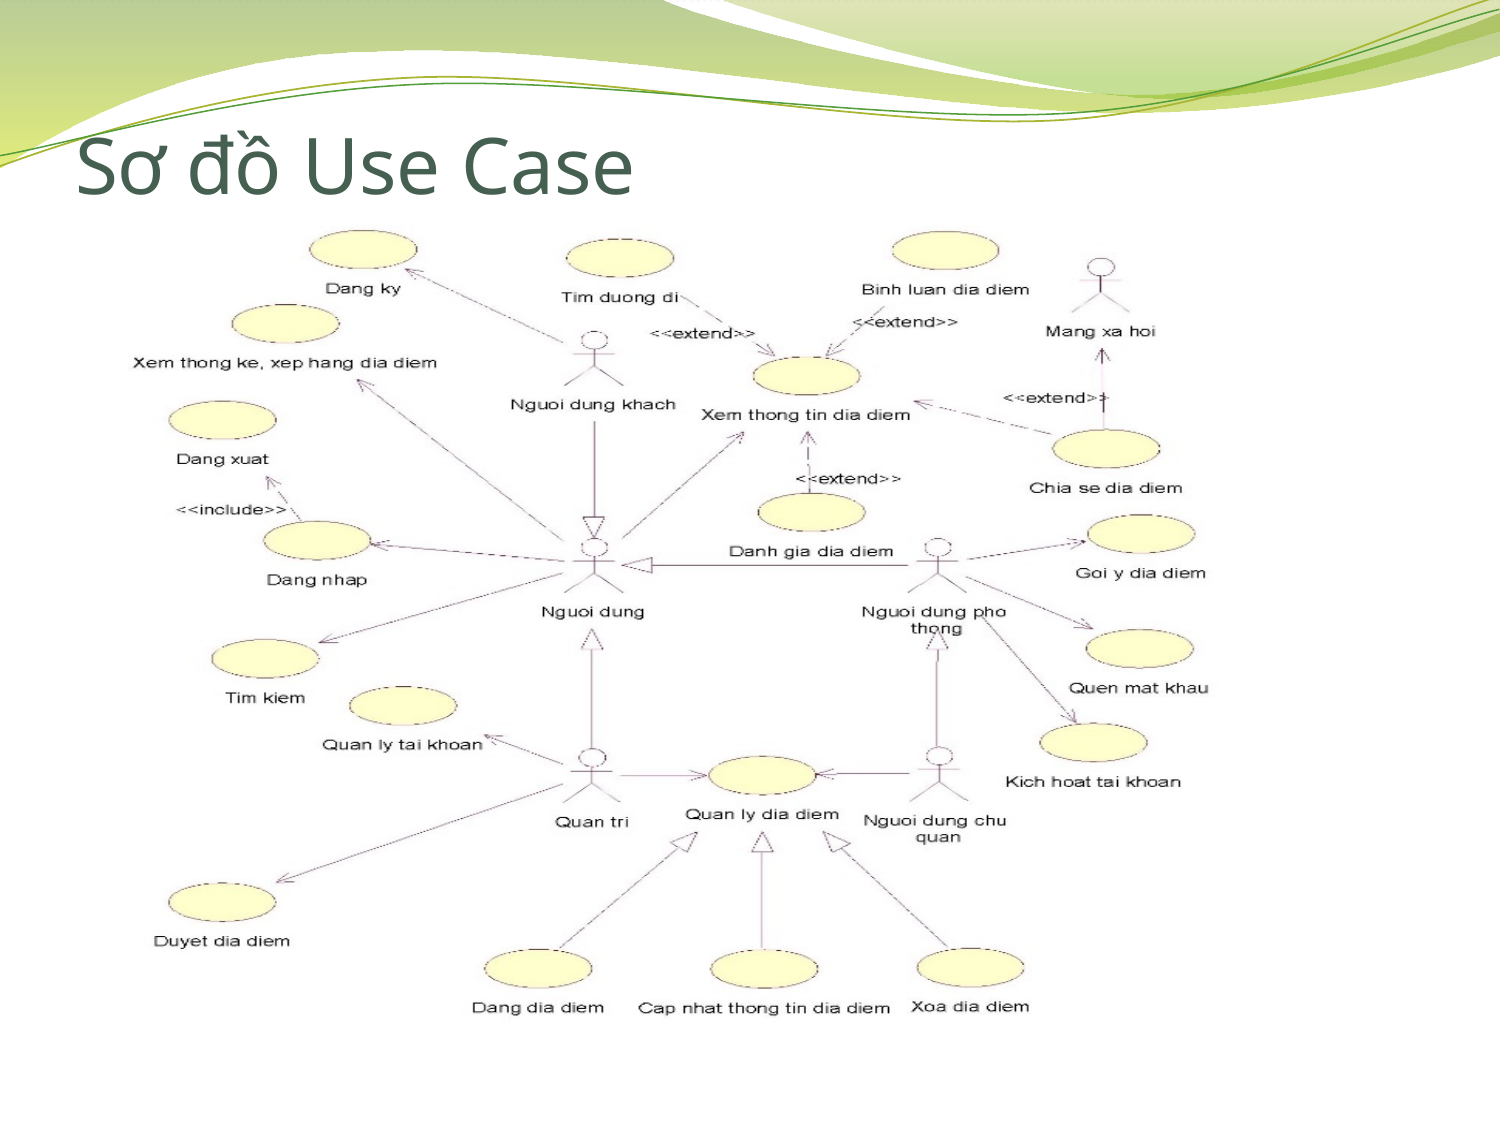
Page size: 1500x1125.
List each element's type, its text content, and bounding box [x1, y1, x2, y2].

text_box Sơ đồ Use Case [74, 97, 1425, 211]
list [116, 214, 1380, 1034]
